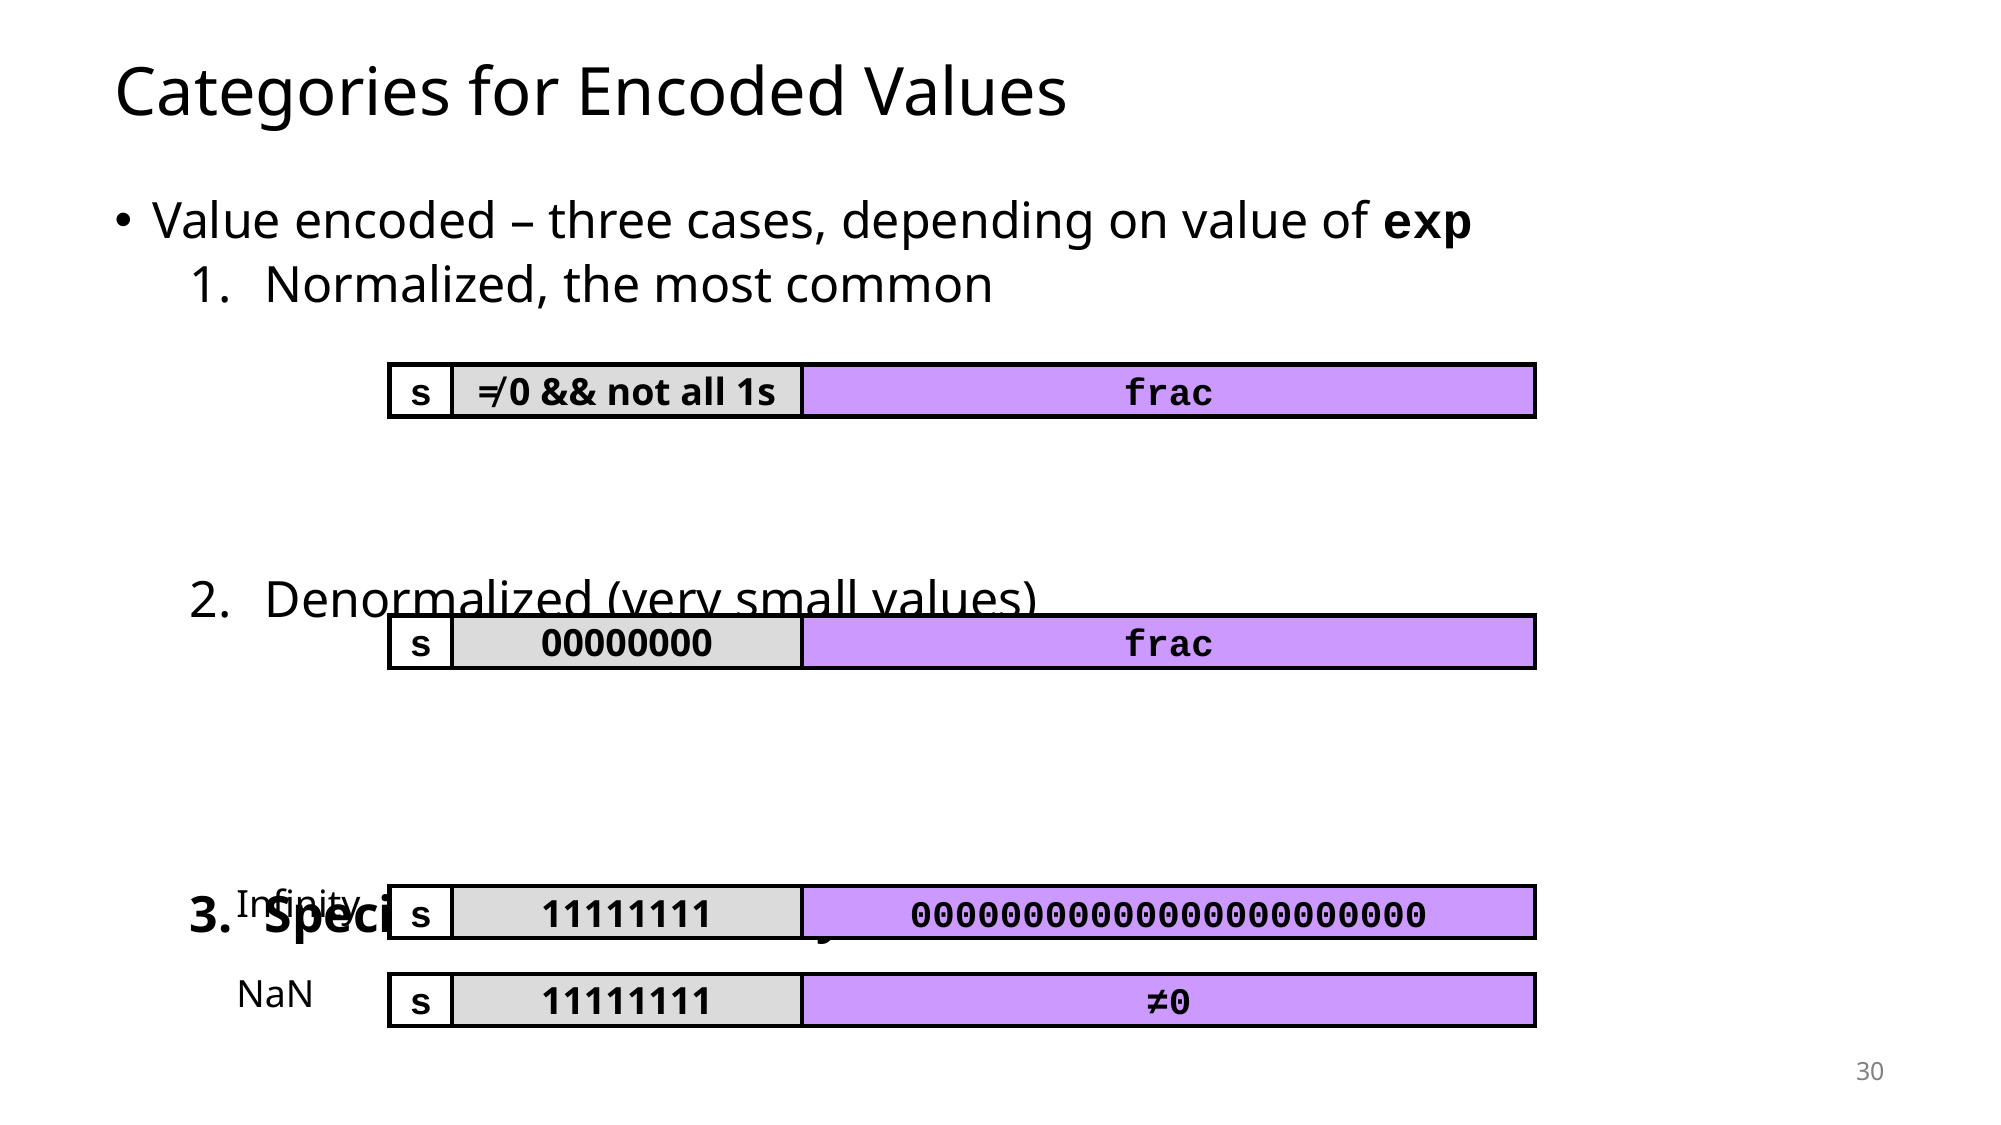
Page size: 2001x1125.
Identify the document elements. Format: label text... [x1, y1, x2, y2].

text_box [389, 973, 1536, 1026]
list Value encoded – three cases, depending on value of exp Normalized, the most common Denormalized (very small values) Special values – infinity and NaN [99, 187, 1900, 1013]
text_box Infinity [221, 872, 376, 933]
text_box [389, 886, 1536, 939]
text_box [389, 615, 1536, 668]
title Categories for Encoded Values [99, 37, 1900, 150]
slide_number 30 [1749, 1042, 1900, 1103]
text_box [389, 364, 1536, 417]
text_box NaN [221, 962, 330, 1022]
